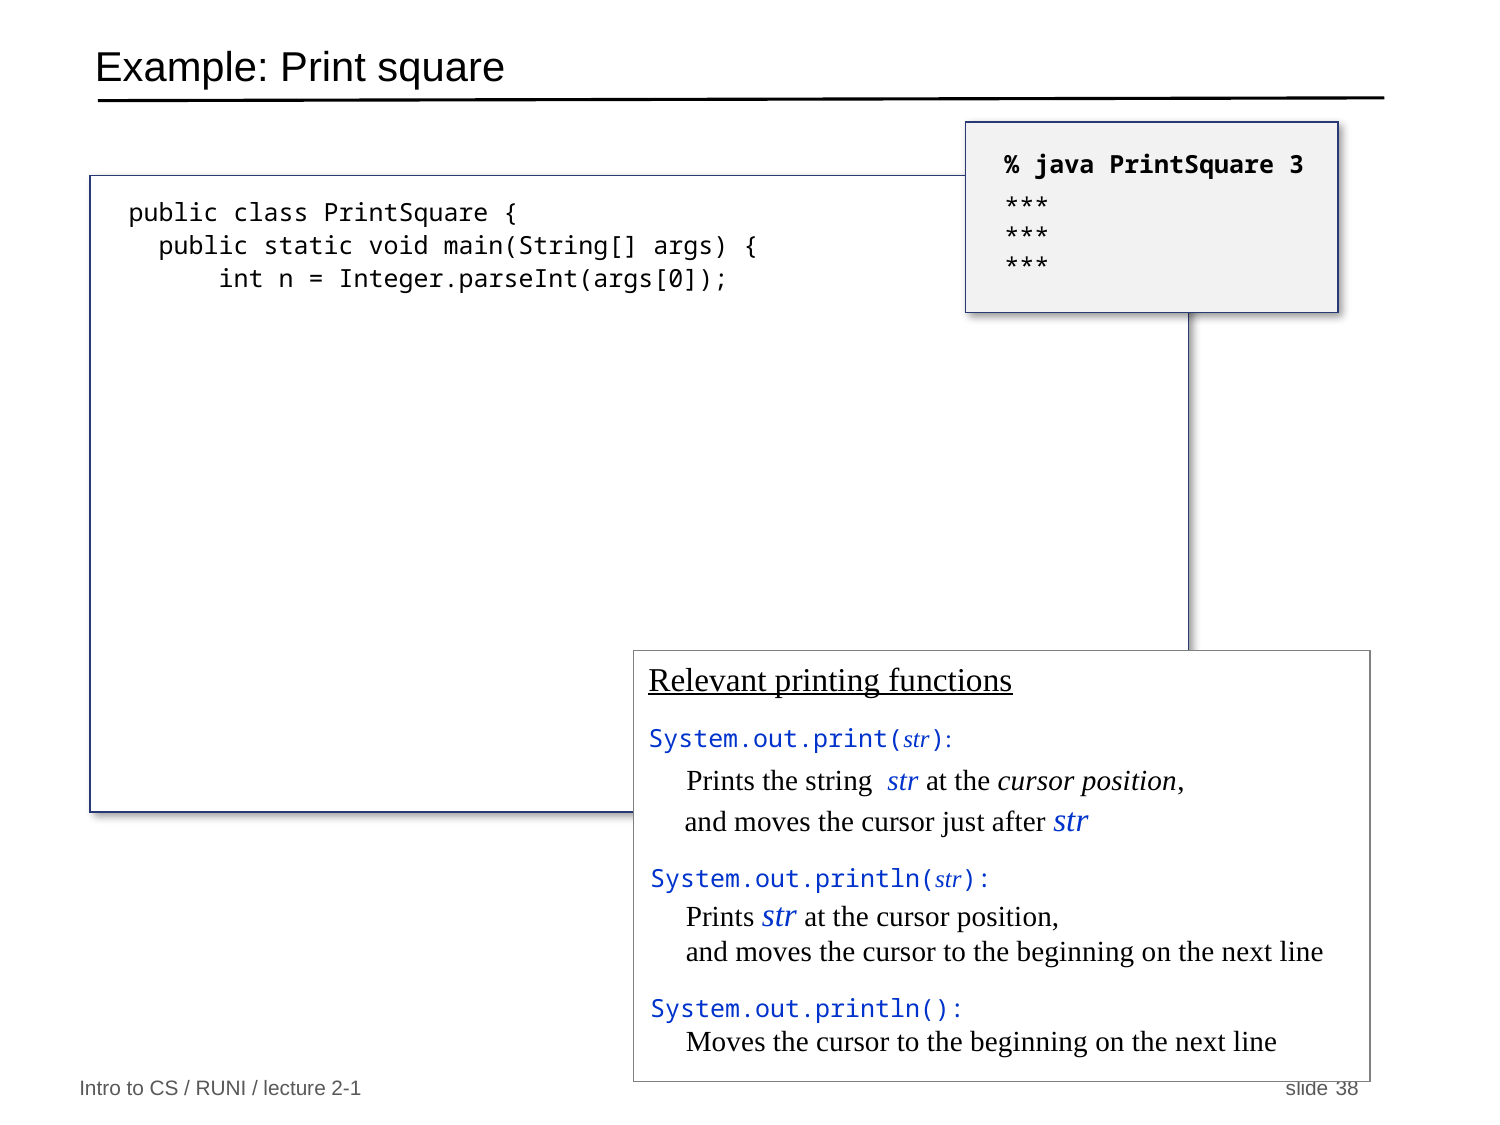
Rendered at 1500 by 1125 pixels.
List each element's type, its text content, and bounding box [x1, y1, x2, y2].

text_box Relevant printing functions System.out.print(str): Prints the string str at the cursor position, and moves the cursor just after str System.out.println(str): Prints str at the cursor position, and moves the cursor to the beginning on the next line System.out.println(): Moves the cursor to the beginning on the next line [633, 650, 1371, 1082]
text_box public class PrintSquare { public static void main(String[] args) { int n = Integer.parseInt(args[0]); [89, 175, 1189, 813]
title Example: Print square [79, 33, 1371, 109]
text_box % java PrintSquare 3 *** *** *** [965, 121, 1339, 313]
